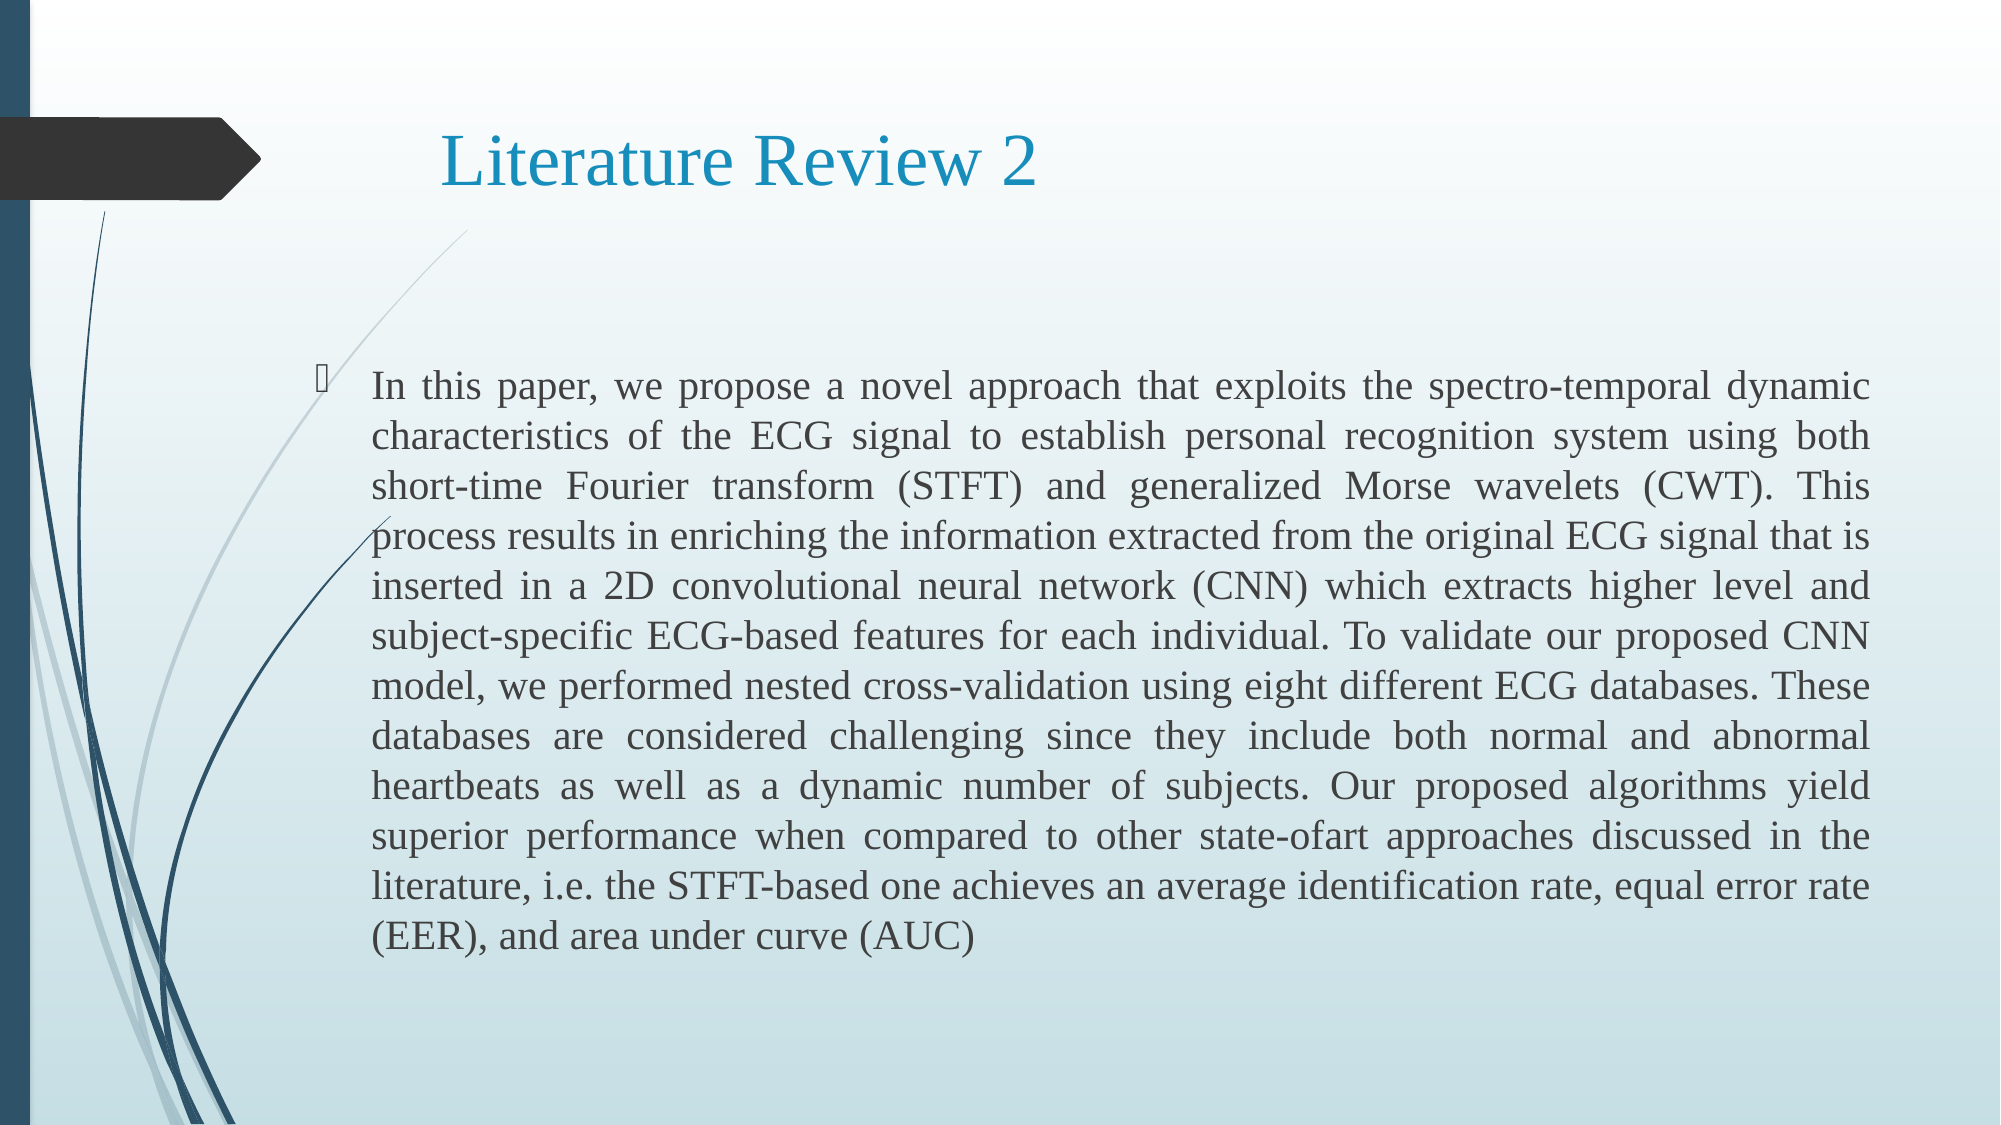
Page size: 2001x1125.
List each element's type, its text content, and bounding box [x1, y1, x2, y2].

list In this paper, we propose a novel approach that exploits the spectro-temporal dynamic characteristics of the ECG signal to establish personal recognition system using both short-time Fourier transform (STFT) and generalized Morse wavelets (CWT). This process results in enriching the information extracted from the original ECG signal that is inserted in a 2D convolutional neural network (CNN) which extracts higher level and subject-specific ECG-based features for each individual. To validate our proposed CNN model, we performed nested cross-validation using eight different ECG databases. These databases are considered challenging since they include both normal and abnormal heartbeats as well as a dynamic number of subjects. Our proposed algorithms yield superior performance when compared to other state-ofart approaches discussed in the literature, i.e. the STFT-based one achieves an average identification rate, equal error rate (EER), and area under curve (AUC) [300, 350, 1888, 1023]
title Literature Review 2 [425, 102, 1888, 313]
